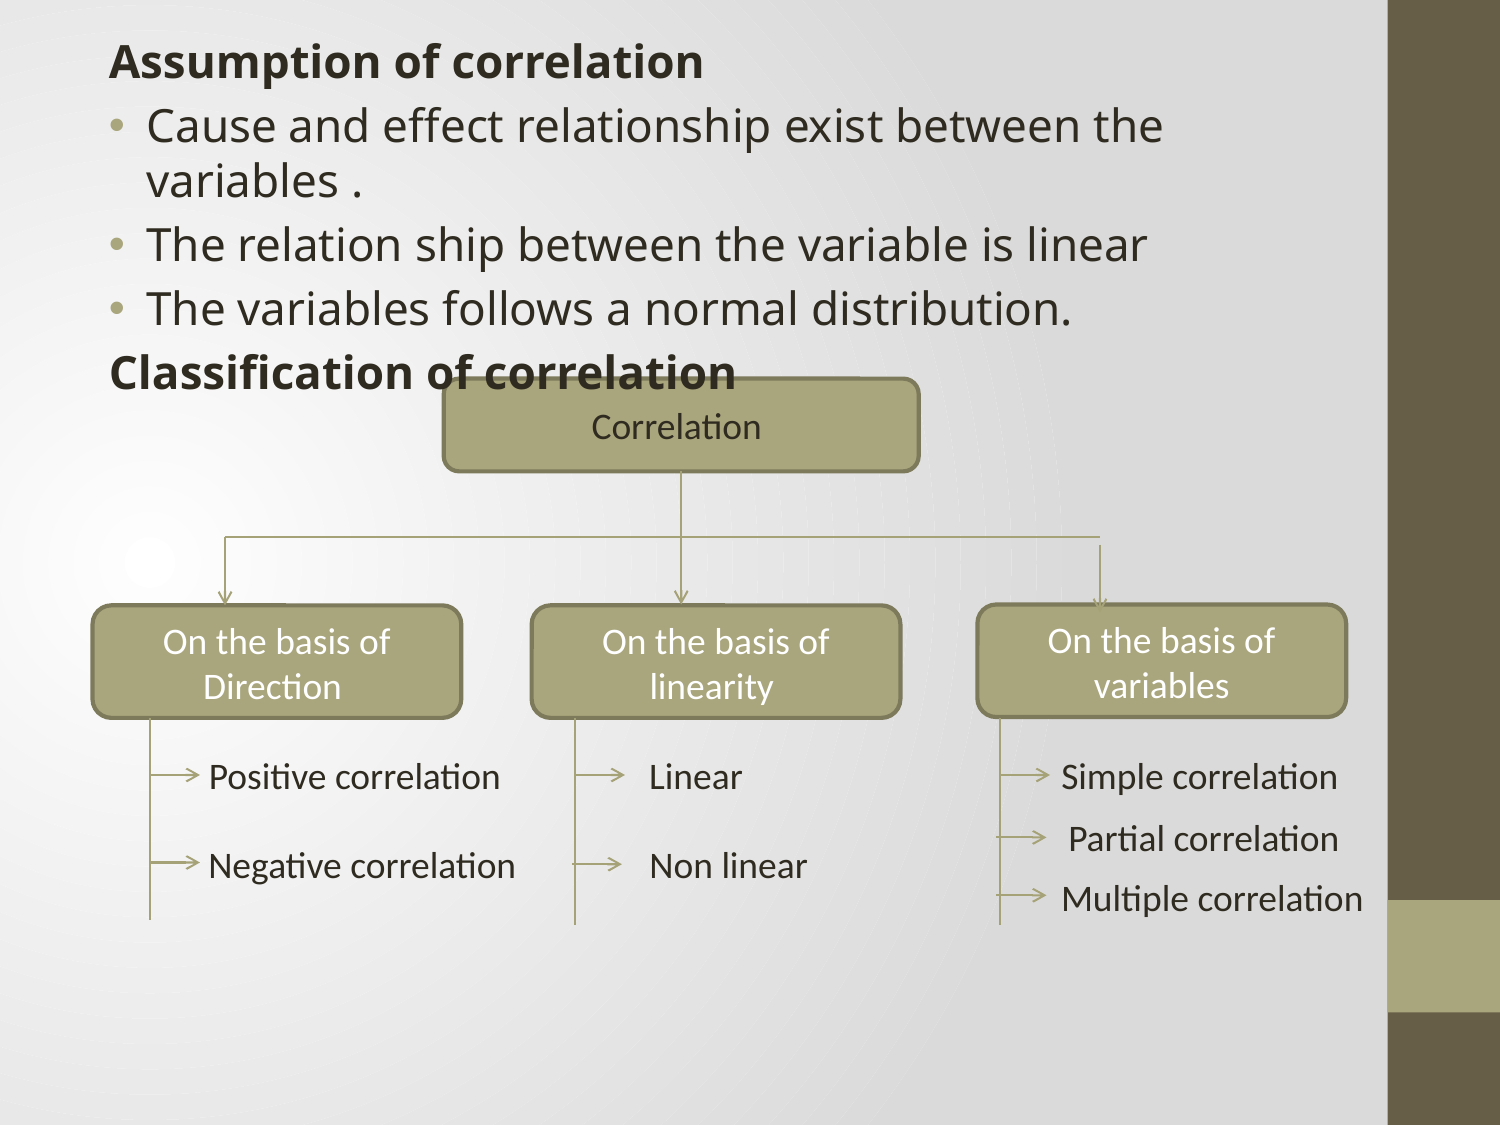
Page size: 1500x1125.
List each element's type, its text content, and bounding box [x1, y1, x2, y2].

text_box Negative correlation [193, 833, 544, 894]
text_box On the basis of linearity [529, 603, 903, 720]
text_box Positive correlation [194, 744, 571, 805]
text_box On the basis of Direction [90, 603, 464, 720]
text_box Partial correlation [1053, 807, 1363, 867]
text_box Positive correlation [586, 744, 634, 805]
text_box Linear [634, 744, 901, 805]
text_box On the basis of variables [975, 602, 1349, 720]
text_box Non linear [634, 833, 919, 894]
text_box Multiple correlation [1046, 867, 1500, 927]
text_box Correlation [462, 394, 900, 455]
list Assumption of correlation Cause and effect relationship exist between the variables . The relation ship between the variable is linear The variables follows a normal distribution. Classification of correlation [75, 24, 1325, 1075]
text_box Simple correlation [1046, 744, 1363, 805]
